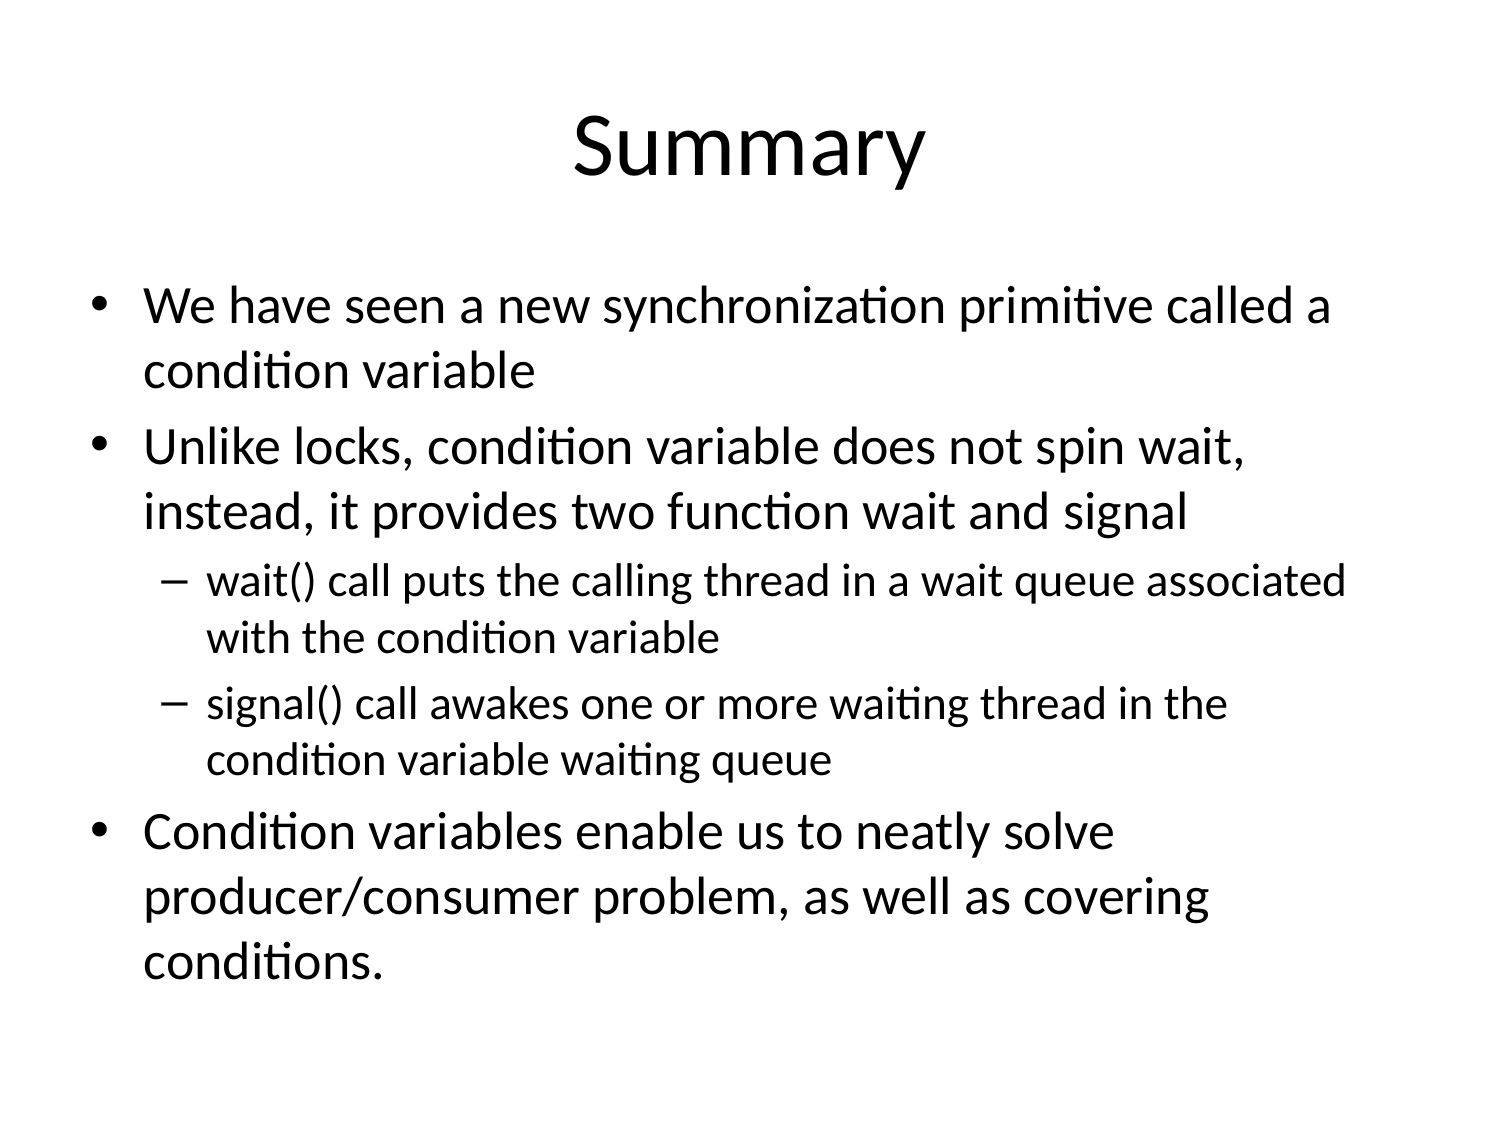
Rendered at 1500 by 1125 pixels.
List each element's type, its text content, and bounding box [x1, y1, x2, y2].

list We have seen a new synchronization primitive called a condition variable Unlike locks, condition variable does not spin wait, instead, it provides two function wait and signal wait() call puts the calling thread in a wait queue associated with the condition variable signal() call awakes one or more waiting thread in the condition variable waiting queue Condition variables enable us to neatly solve producer/consumer problem, as well as covering conditions. [75, 262, 1425, 1005]
title Summary [75, 45, 1425, 233]
